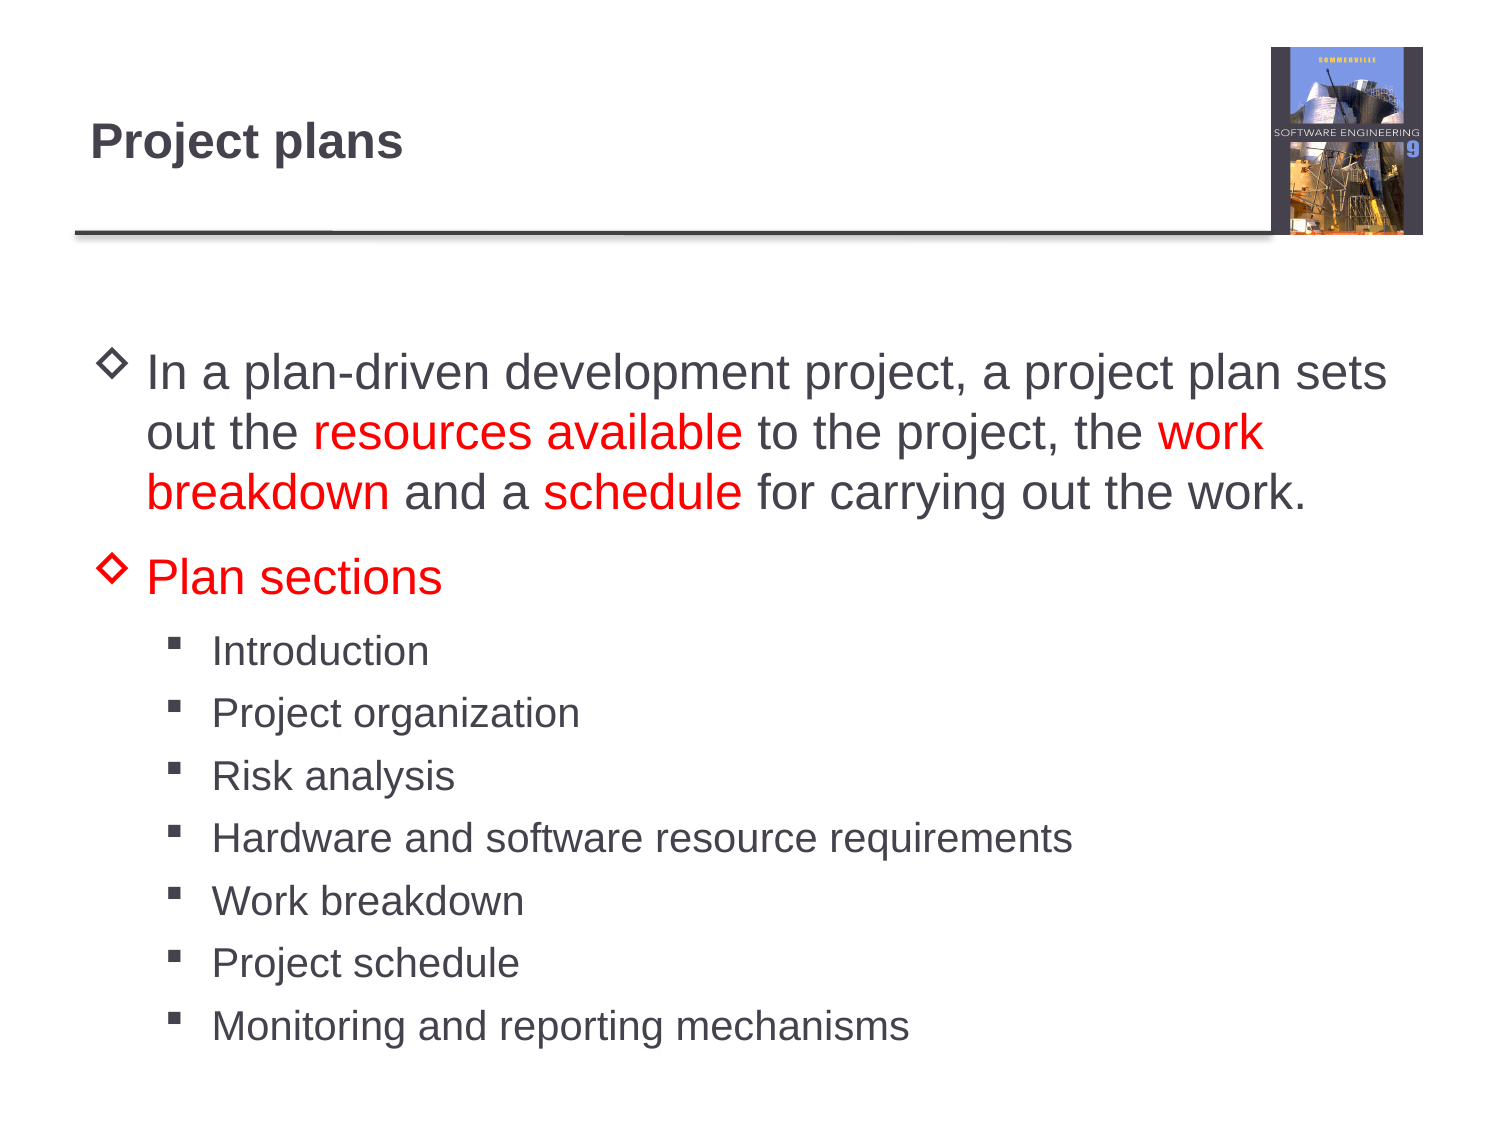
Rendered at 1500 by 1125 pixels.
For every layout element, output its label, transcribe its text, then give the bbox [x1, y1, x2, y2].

title Project plans [74, 44, 1272, 233]
picture [1272, 47, 1423, 235]
list In a plan-driven development project, a project plan sets out the resources available to the project, the work breakdown and a schedule for carrying out the work. Plan sections Introduction Project organization Risk analysis Hardware and software resource requirements Work breakdown Project schedule Monitoring and reporting mechanisms [75, 332, 1425, 1075]
